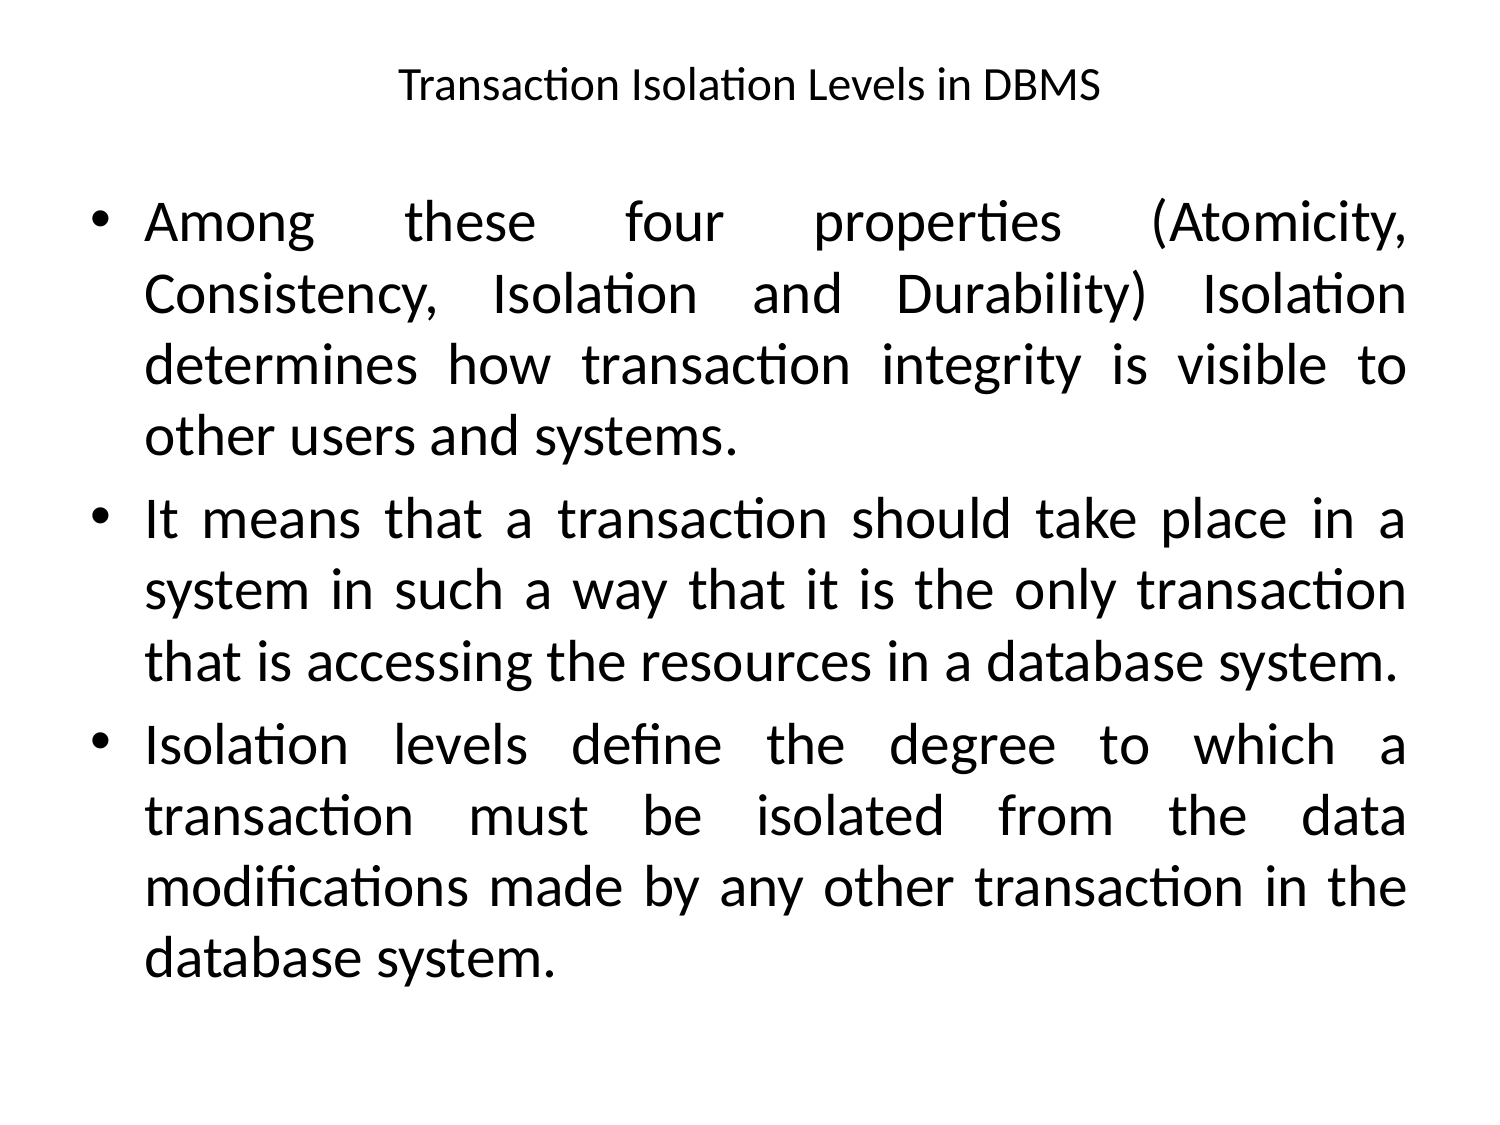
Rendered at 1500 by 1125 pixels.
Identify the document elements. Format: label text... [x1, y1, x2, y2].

title Transaction Isolation Levels in DBMS [75, 45, 1425, 174]
list Among these four properties (Atomicity, Consistency, Isolation and Durability) Isolation determines how transaction integrity is visible to other users and systems. It means that a transaction should take place in a system in such a way that it is the only transaction that is accessing the resources in a database system. Isolation levels define the degree to which a transaction must be isolated from the data modifications made by any other transaction in the database system. [75, 174, 1425, 1075]
